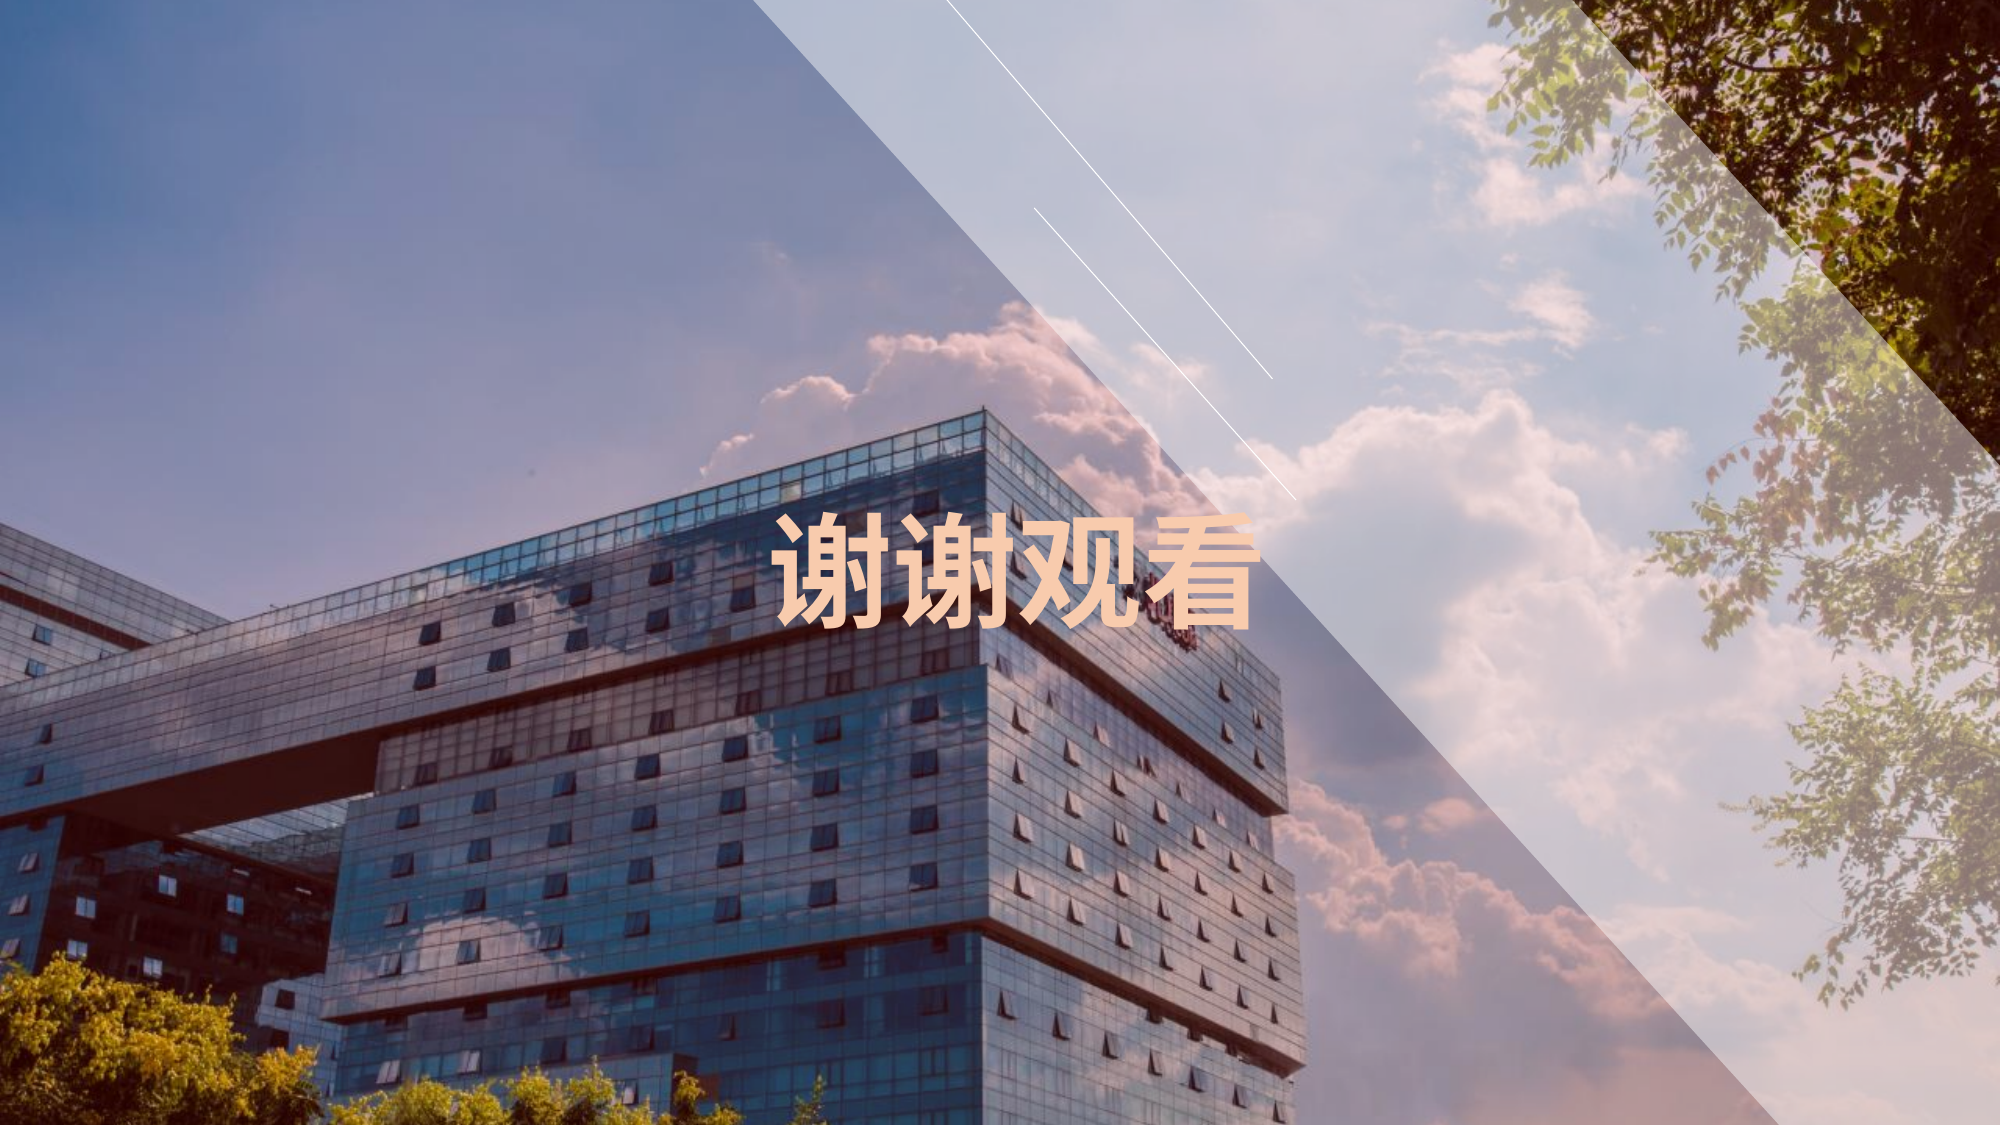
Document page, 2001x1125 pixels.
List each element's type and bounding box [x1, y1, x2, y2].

picture [0, 0, 2000, 1125]
text_box [1034, 207, 1297, 501]
text_box [942, 0, 1273, 379]
